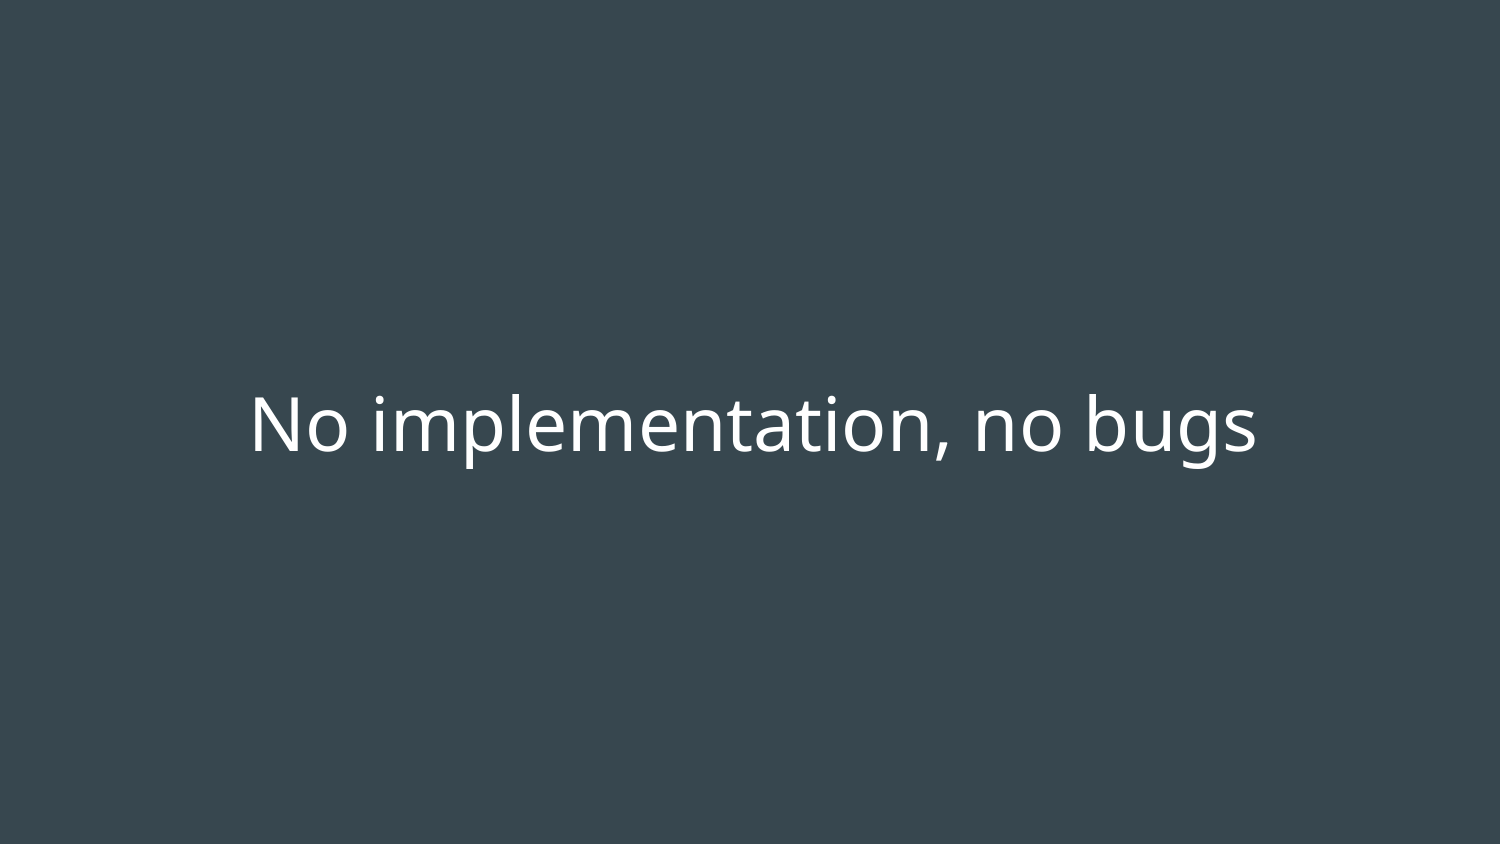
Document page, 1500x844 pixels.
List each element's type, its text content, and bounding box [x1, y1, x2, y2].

title No implementation, no bugs [110, 351, 1399, 493]
